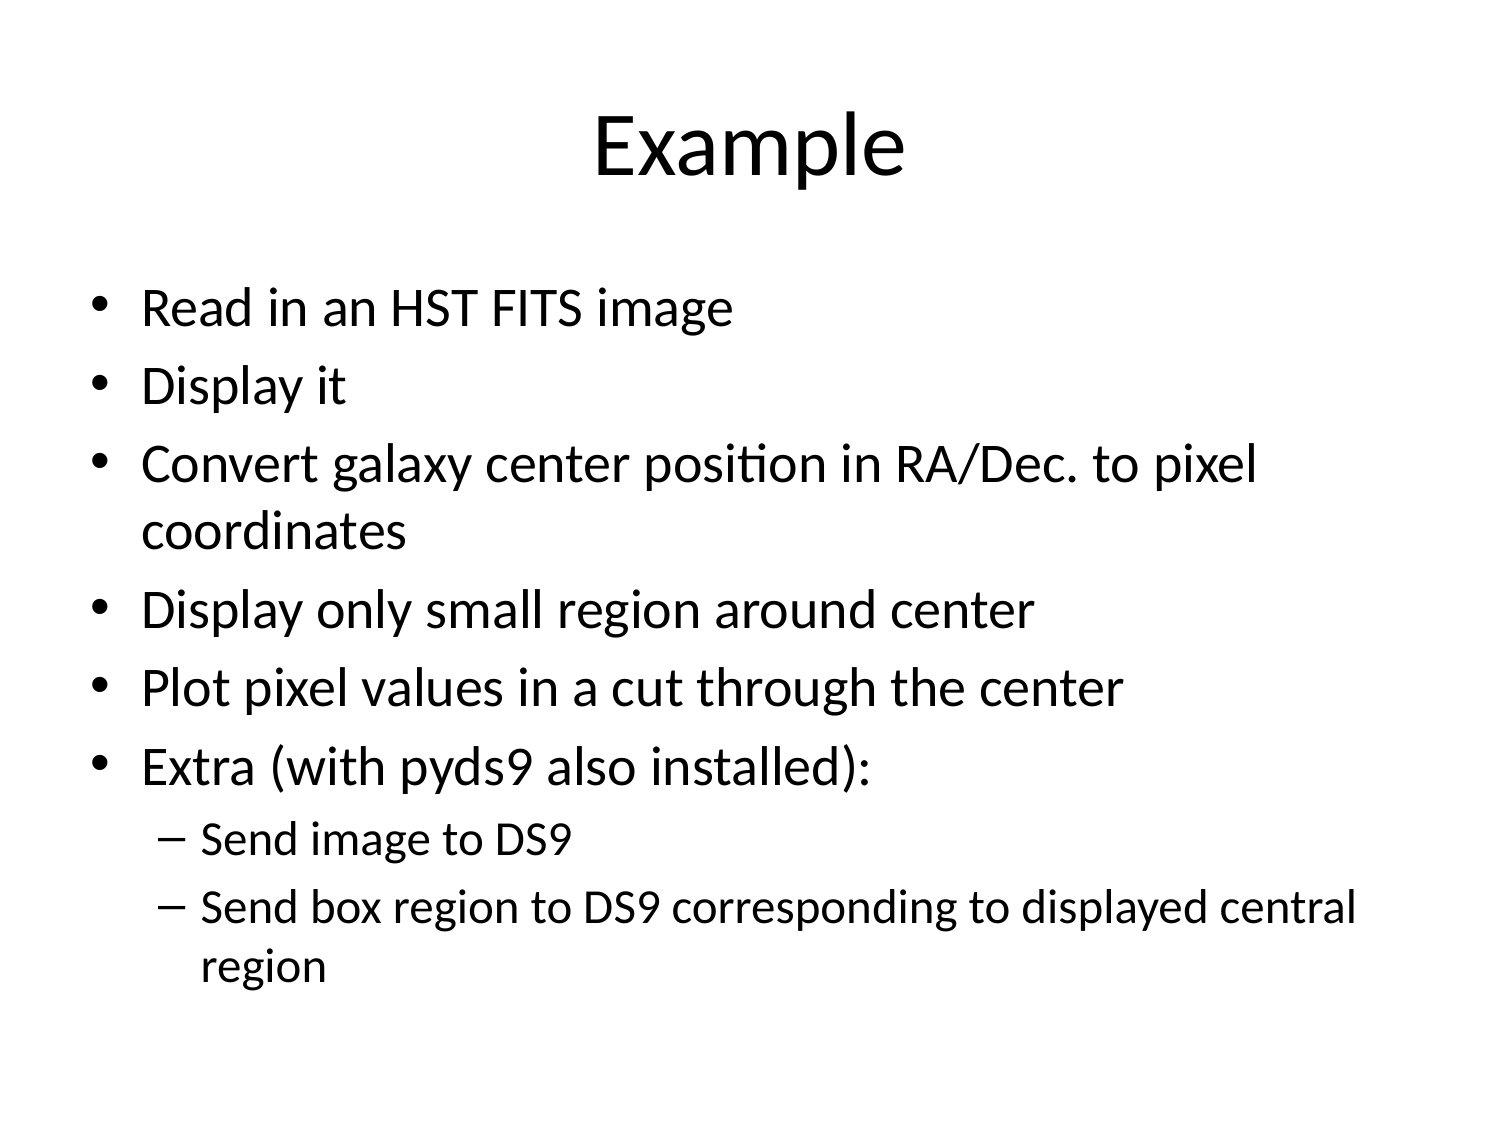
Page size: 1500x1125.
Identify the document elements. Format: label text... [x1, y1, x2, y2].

title Example [75, 45, 1425, 233]
list Read in an HST FITS image Display it Convert galaxy center position in RA/Dec. to pixel coordinates Display only small region around center Plot pixel values in a cut through the center Extra (with pyds9 also installed): Send image to DS9 Send box region to DS9 corresponding to displayed central region [75, 262, 1425, 1005]
